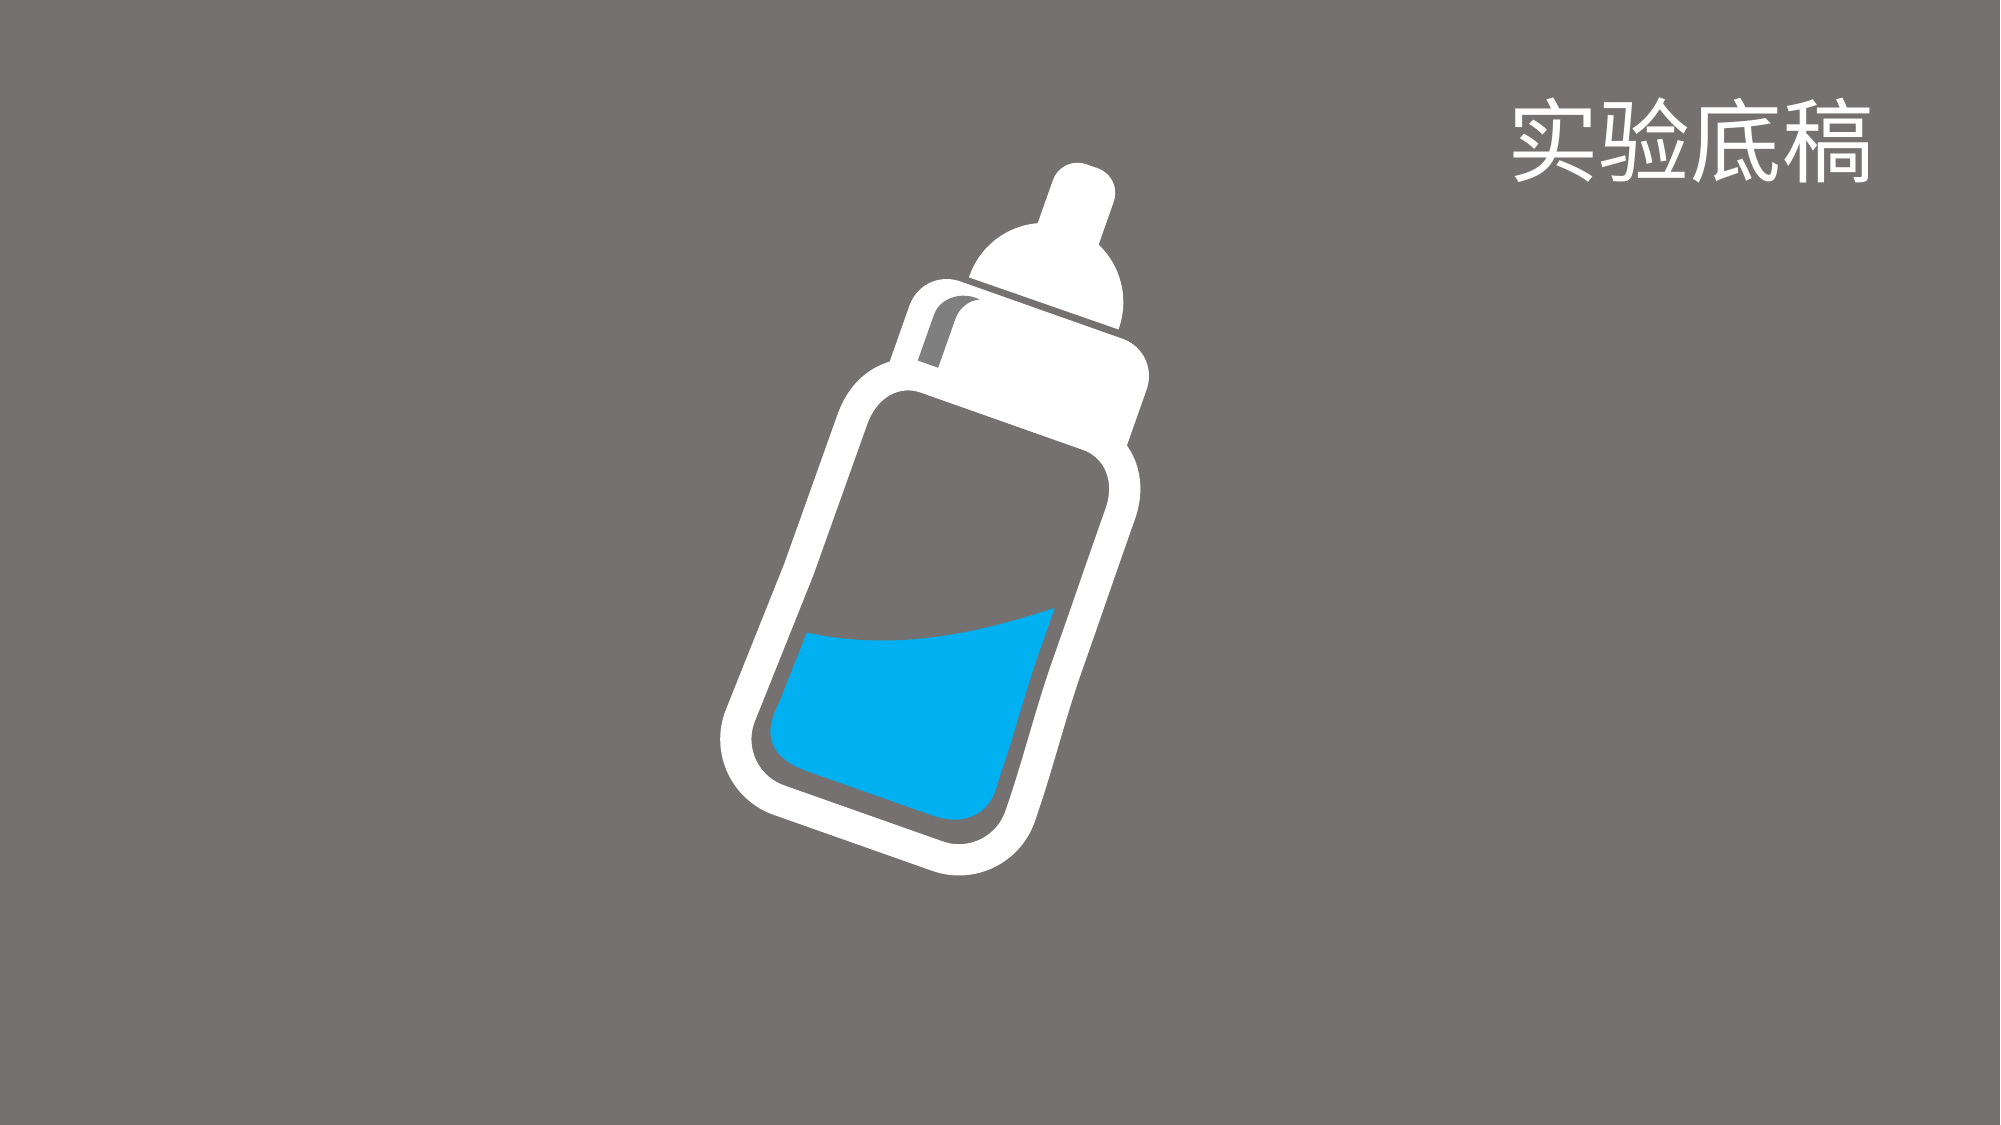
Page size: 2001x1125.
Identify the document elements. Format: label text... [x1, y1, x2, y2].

text_box [802, 0, 2000, 694]
text_box 实验底稿 [1492, 76, 1890, 201]
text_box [826, 147, 1124, 849]
text_box [771, 634, 826, 777]
